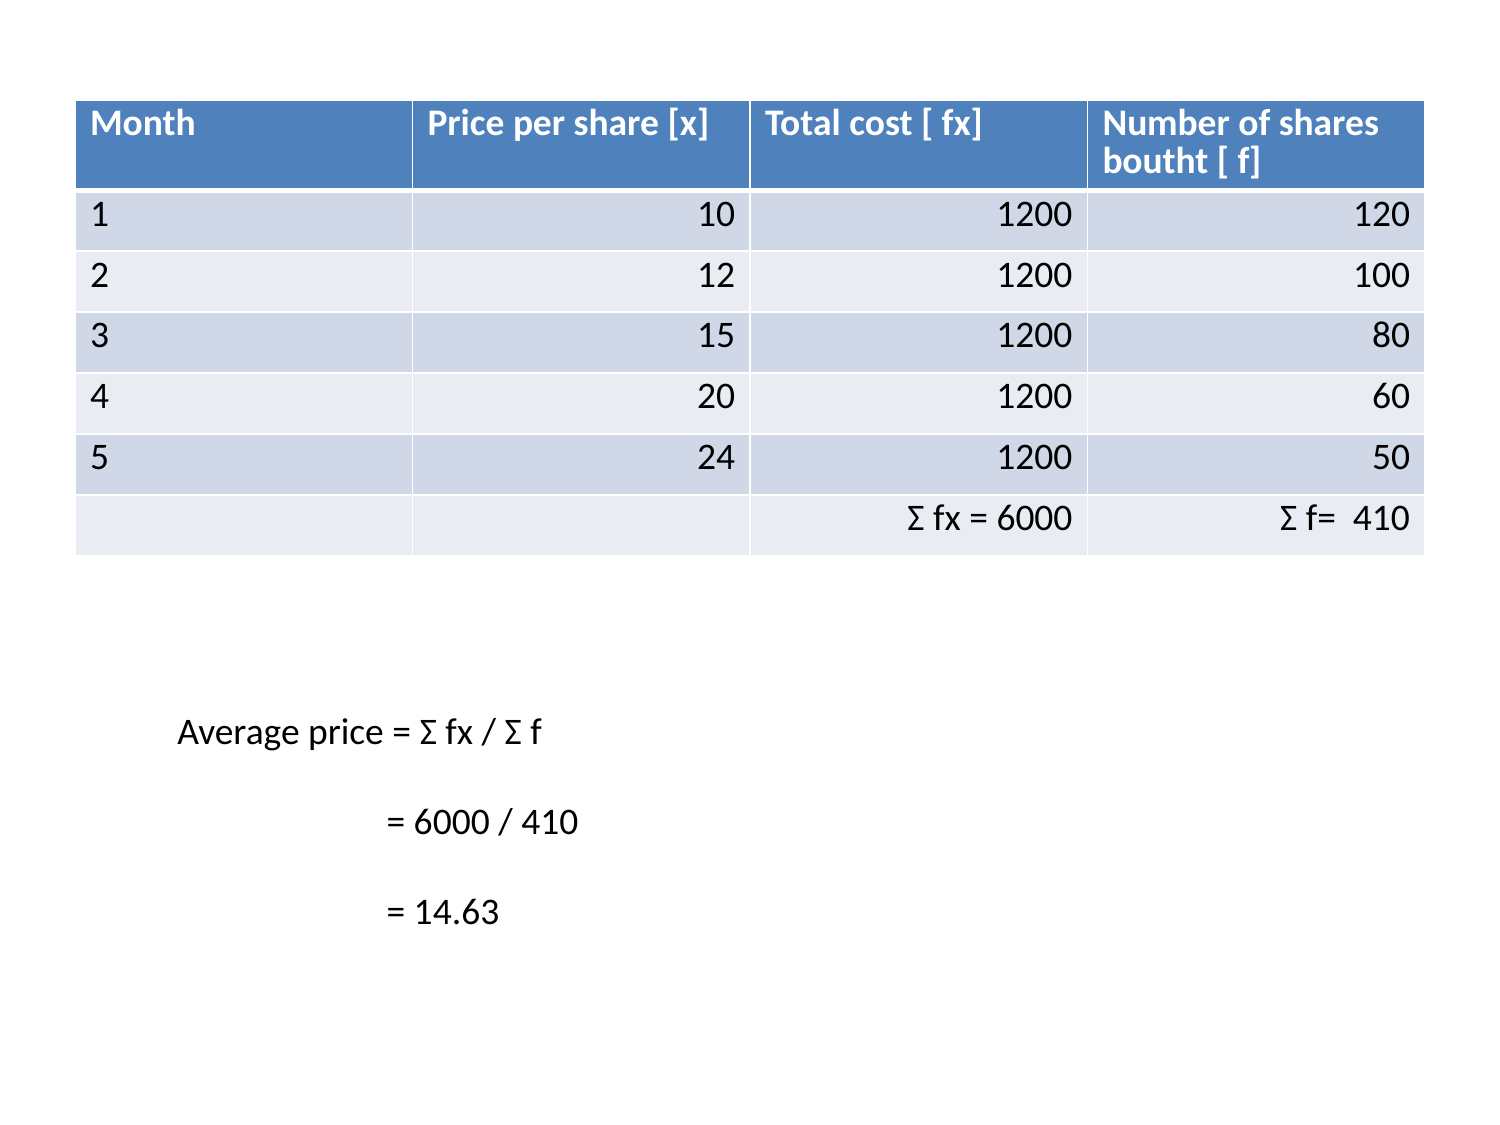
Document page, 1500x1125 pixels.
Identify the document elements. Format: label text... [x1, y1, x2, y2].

table_cell 12 [413, 252, 749, 311]
table_cell 1200 [751, 252, 1087, 311]
table_cell [413, 496, 749, 555]
table_cell 120 [1088, 193, 1424, 250]
text_box Average price = Σ fx / Σ f = 6000 / 410 = 14.63 [162, 699, 700, 940]
table_cell 10 [413, 193, 749, 250]
table_cell 4 [76, 374, 412, 433]
table_cell 50 [1088, 435, 1424, 494]
table_header Month [76, 101, 412, 188]
table_cell 1200 [751, 374, 1087, 433]
table_cell 5 [76, 435, 412, 494]
table_cell 20 [413, 374, 749, 433]
table_header Total cost [ fx] [751, 101, 1087, 188]
table_cell 2 [76, 252, 412, 311]
table_cell 60 [1088, 374, 1424, 433]
table_header Price per share [x] [413, 101, 749, 188]
table_header Number of shares boutht [ f] [1088, 101, 1424, 188]
table_cell 1200 [751, 435, 1087, 494]
table_cell 3 [76, 313, 412, 372]
table_cell 1200 [751, 193, 1087, 250]
table_cell 100 [1088, 252, 1424, 311]
table_cell Σ f= 410 [1088, 496, 1424, 555]
table_cell Σ fx = 6000 [751, 496, 1087, 555]
table_cell 24 [413, 435, 749, 494]
table_cell 80 [1088, 313, 1424, 372]
table_cell 1200 [751, 313, 1087, 372]
table_cell 15 [413, 313, 749, 372]
table_cell [76, 496, 412, 555]
table_cell 1 [76, 193, 412, 250]
